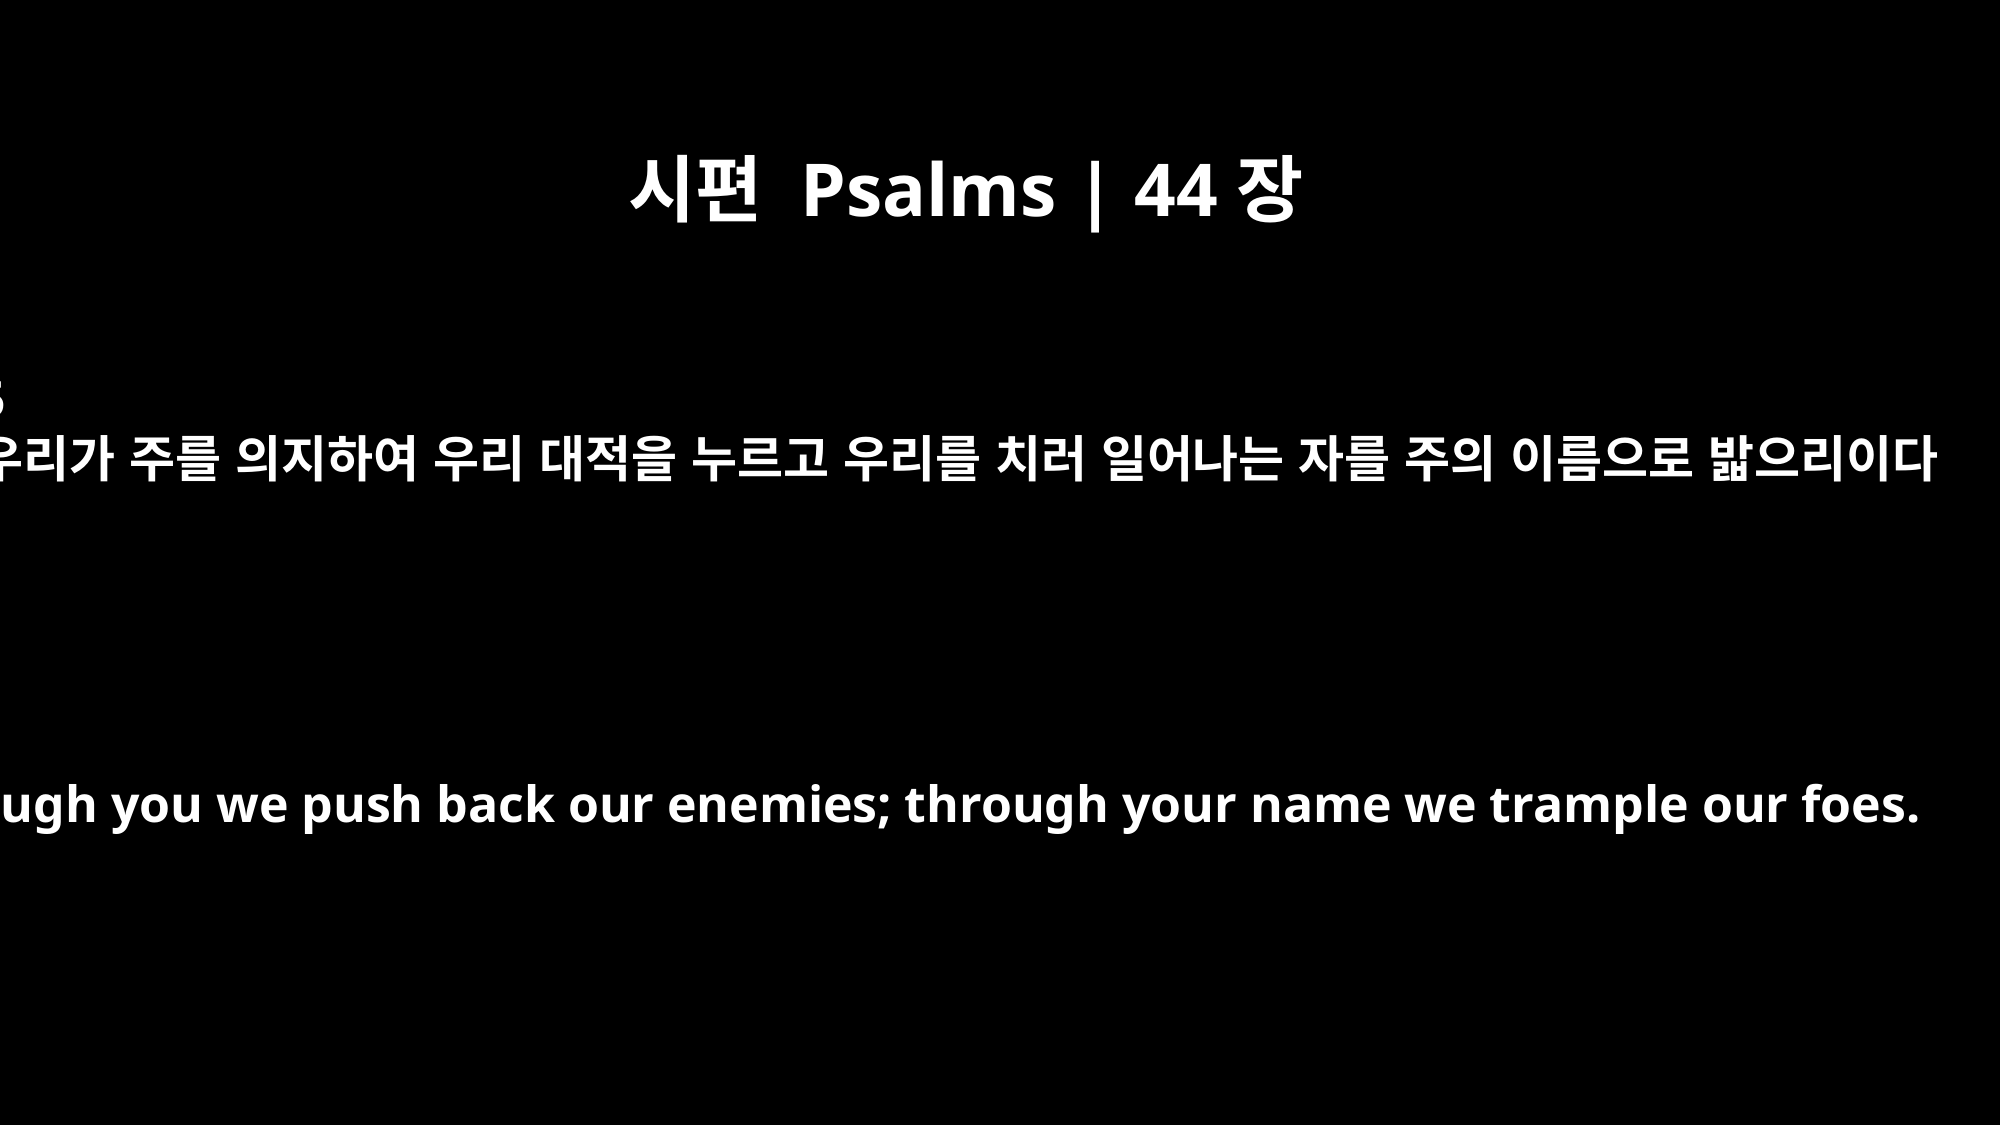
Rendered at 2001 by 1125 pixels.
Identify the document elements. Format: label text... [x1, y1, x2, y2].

text_box Through you we push back our enemies; through your name we trample our foes. [0, 764, 1936, 840]
text_box 시편 Psalms | 44장 [613, 136, 1319, 239]
text_box 5 우리가 주를 의지하여 우리 대적을 누르고 우리를 치러 일어나는 자를 주의 이름으로 밟으리이다 [0, 359, 1955, 495]
